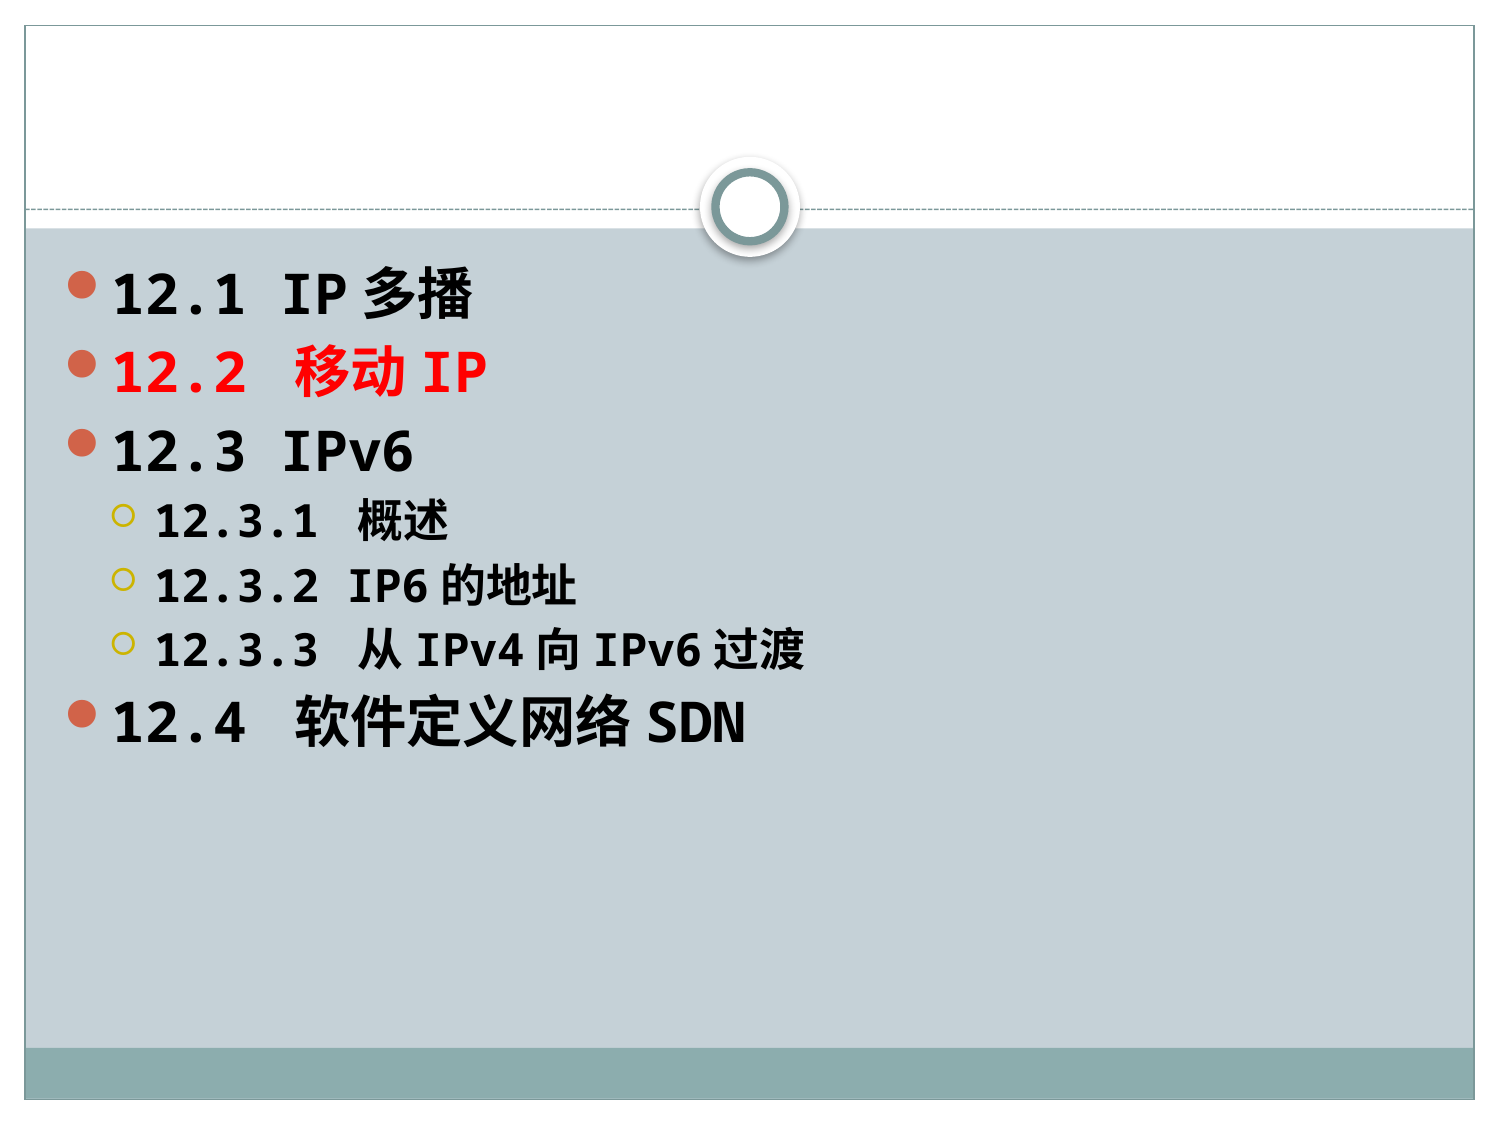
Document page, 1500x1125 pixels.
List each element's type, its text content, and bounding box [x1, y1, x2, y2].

list 12.1 IP多播 12.2 移动IP 12.3 IPv6 12.3.1 概述 12.3.2 IP6的地址 12.3.3 从IPv4向IPv6过渡 12.4 软件定义网络SDN [49, 250, 1445, 1001]
